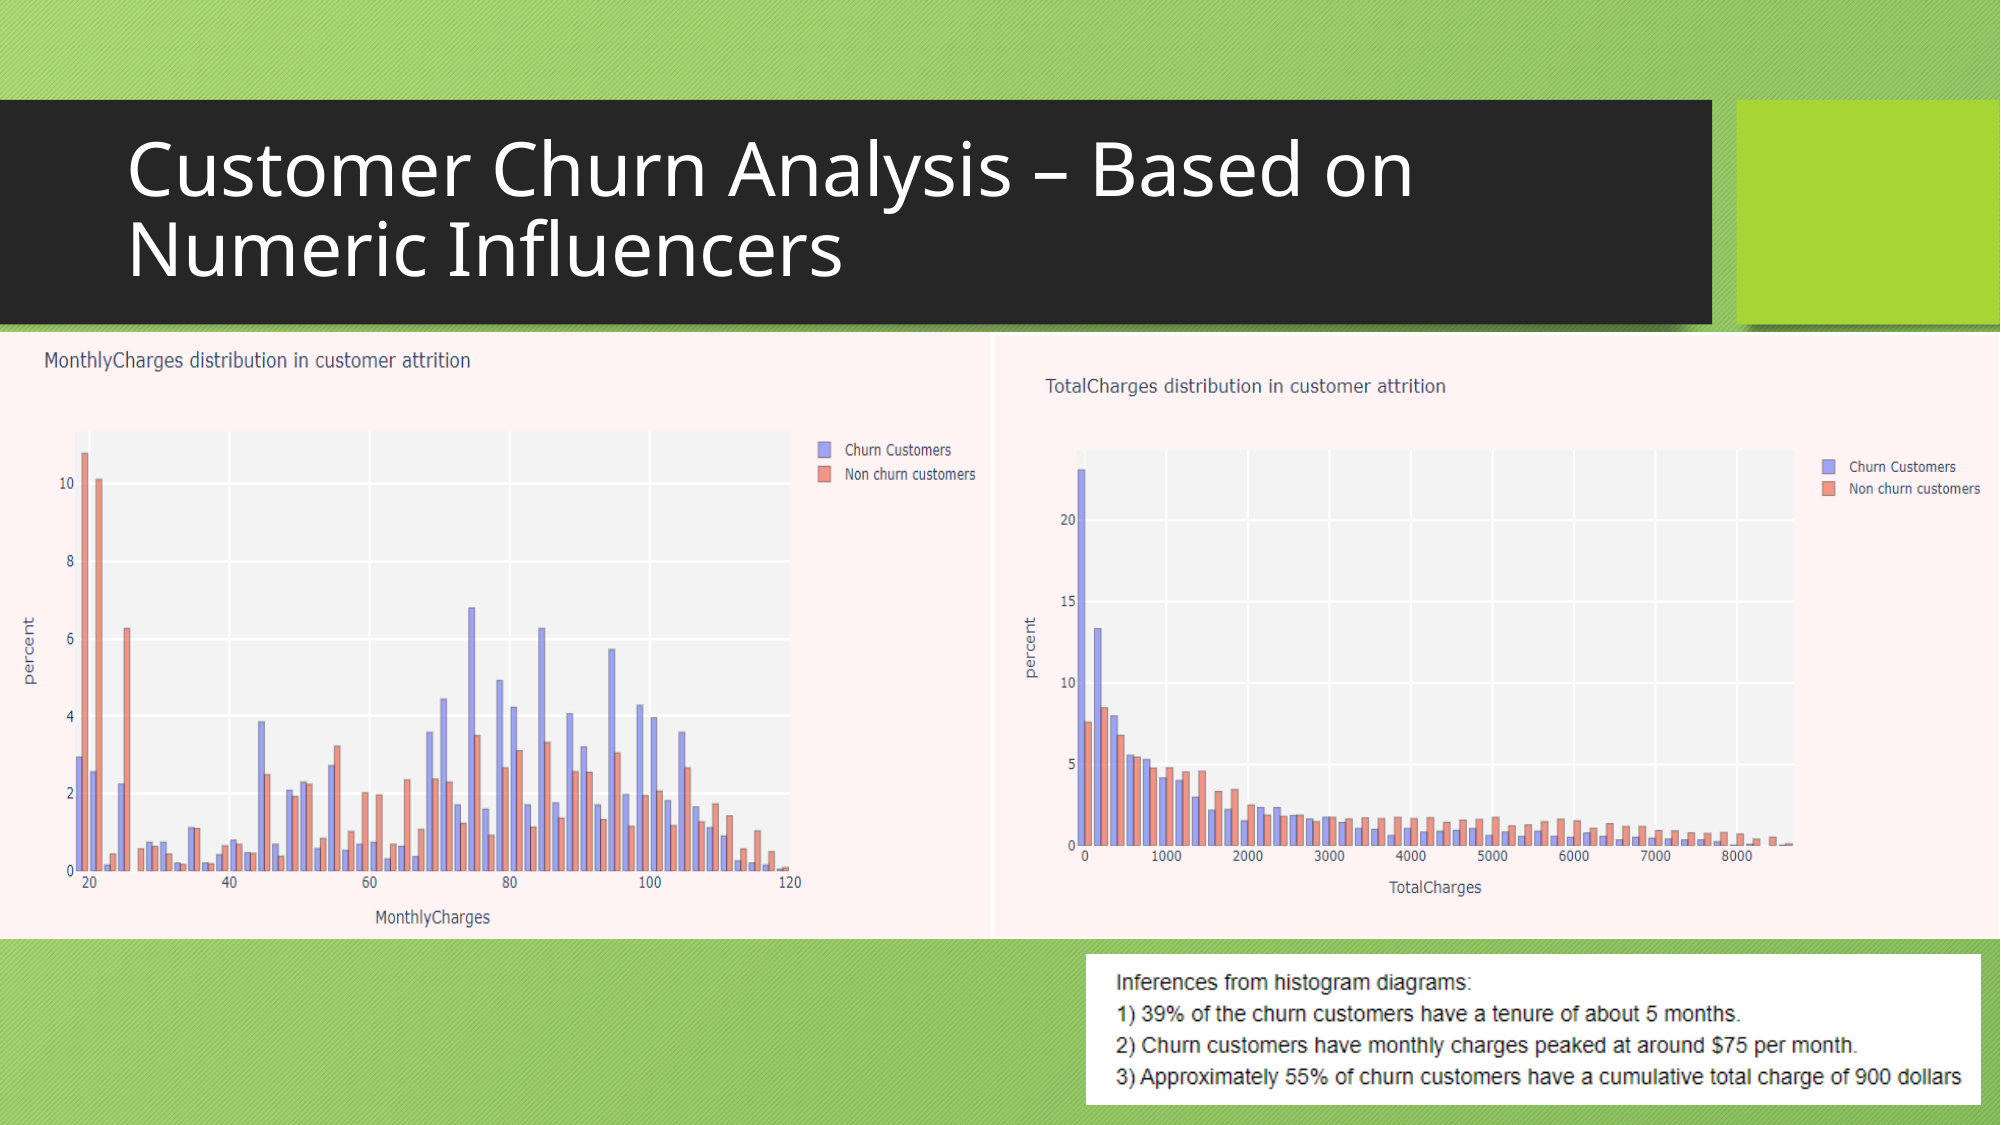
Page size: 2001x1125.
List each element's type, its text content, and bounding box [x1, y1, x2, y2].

title Customer Churn Analysis – Based on Numeric Influencers [111, 123, 1689, 301]
picture [0, 325, 1713, 940]
picture [1736, 325, 2000, 332]
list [991, 332, 2000, 940]
picture [1086, 954, 1981, 1105]
